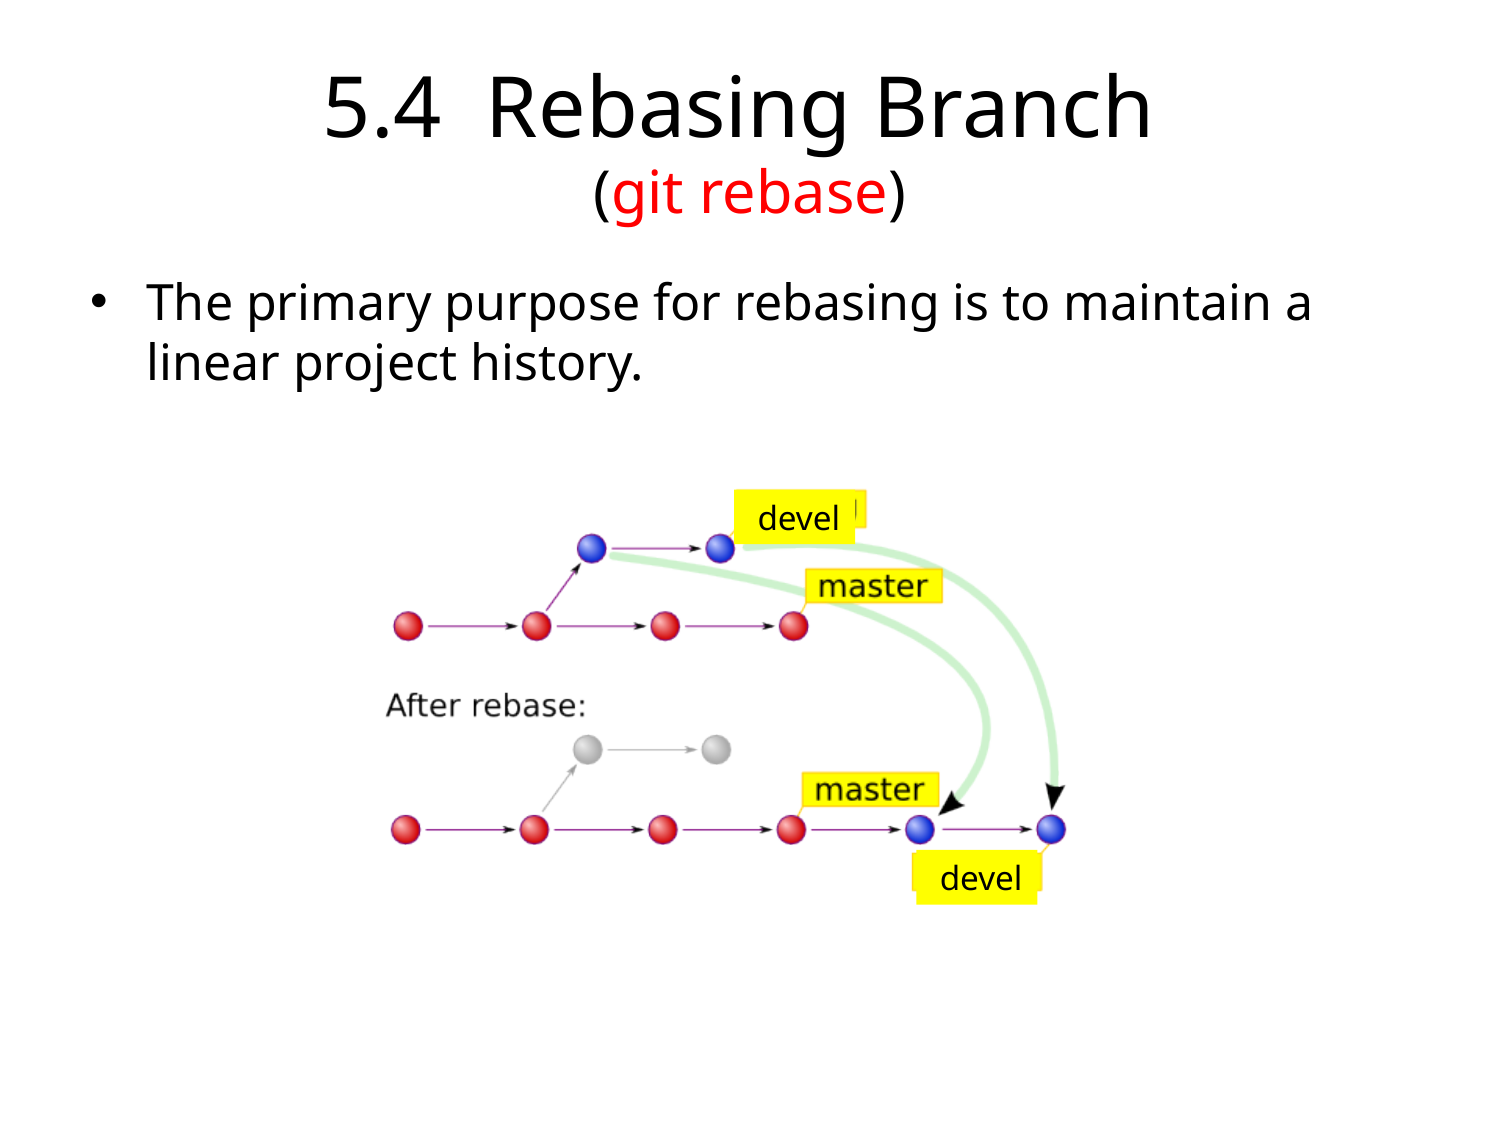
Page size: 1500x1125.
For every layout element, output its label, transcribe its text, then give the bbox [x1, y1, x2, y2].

picture [357, 467, 1109, 906]
title 5.4 Rebasing Branch (git rebase) [75, 45, 1425, 233]
list The primary purpose for rebasing is to maintain a linear project history. [75, 262, 1425, 1005]
